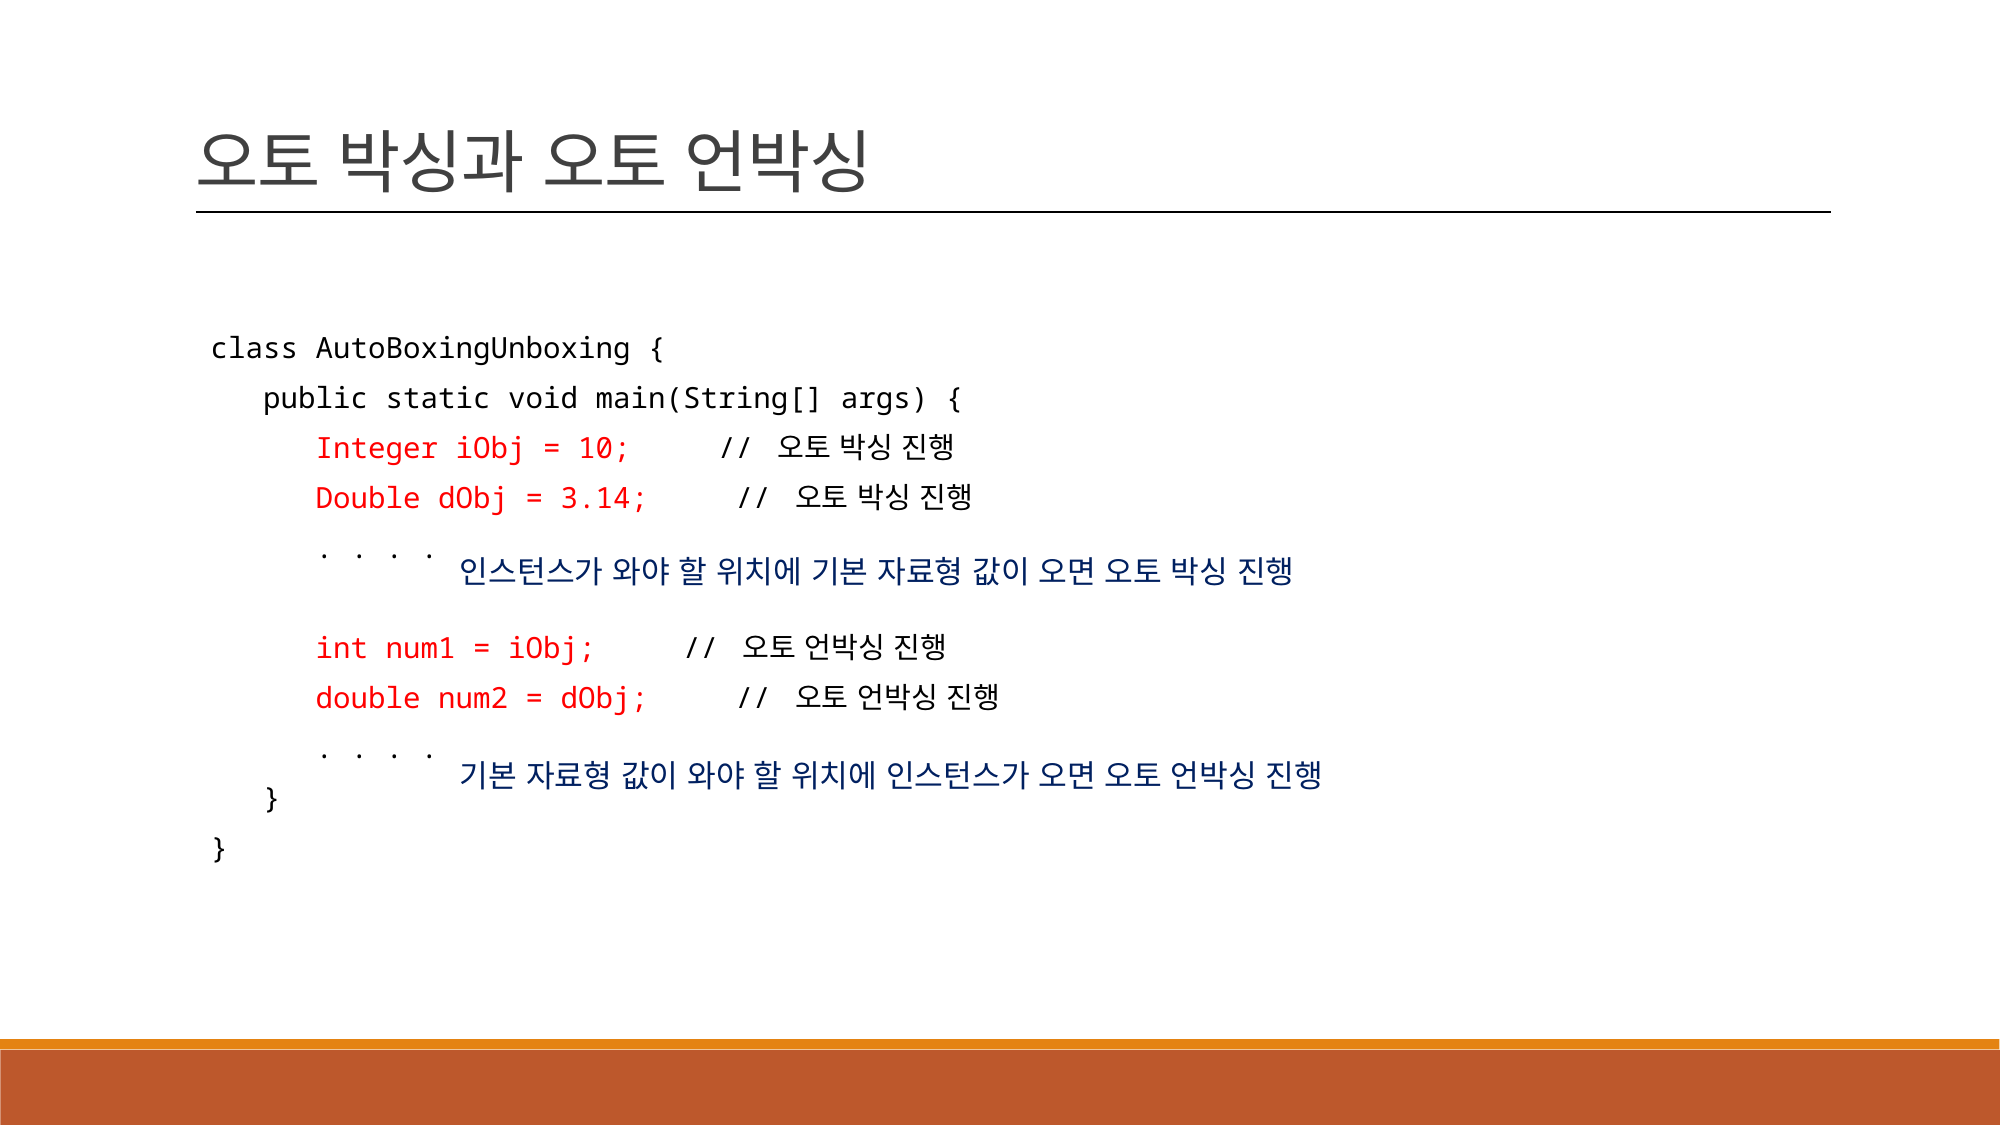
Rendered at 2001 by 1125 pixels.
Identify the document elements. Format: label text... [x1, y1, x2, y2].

text_box 기본 자료형 값이 와야 할 위치에 인스턴스가 오면 오토 언박싱 진행 [445, 730, 1452, 802]
text_box class AutoBoxingUnboxing { public static void main(String[] args) { Integer iObj = 10; // 오토 박싱 진행 Double dObj = 3.14; // 오토 박싱 진행 . . . . int num1 = iObj; // 오토 언박싱 진행 double num2 = dObj; // 오토 언박싱 진행 . . . . } } [195, 307, 1196, 872]
text_box 오토 박싱과 오토 언박싱 [179, 20, 1830, 210]
text_box 인스턴스가 와야 할 위치에 기본 자료형 값이 오면 오토 박싱 진행 [445, 526, 1452, 598]
